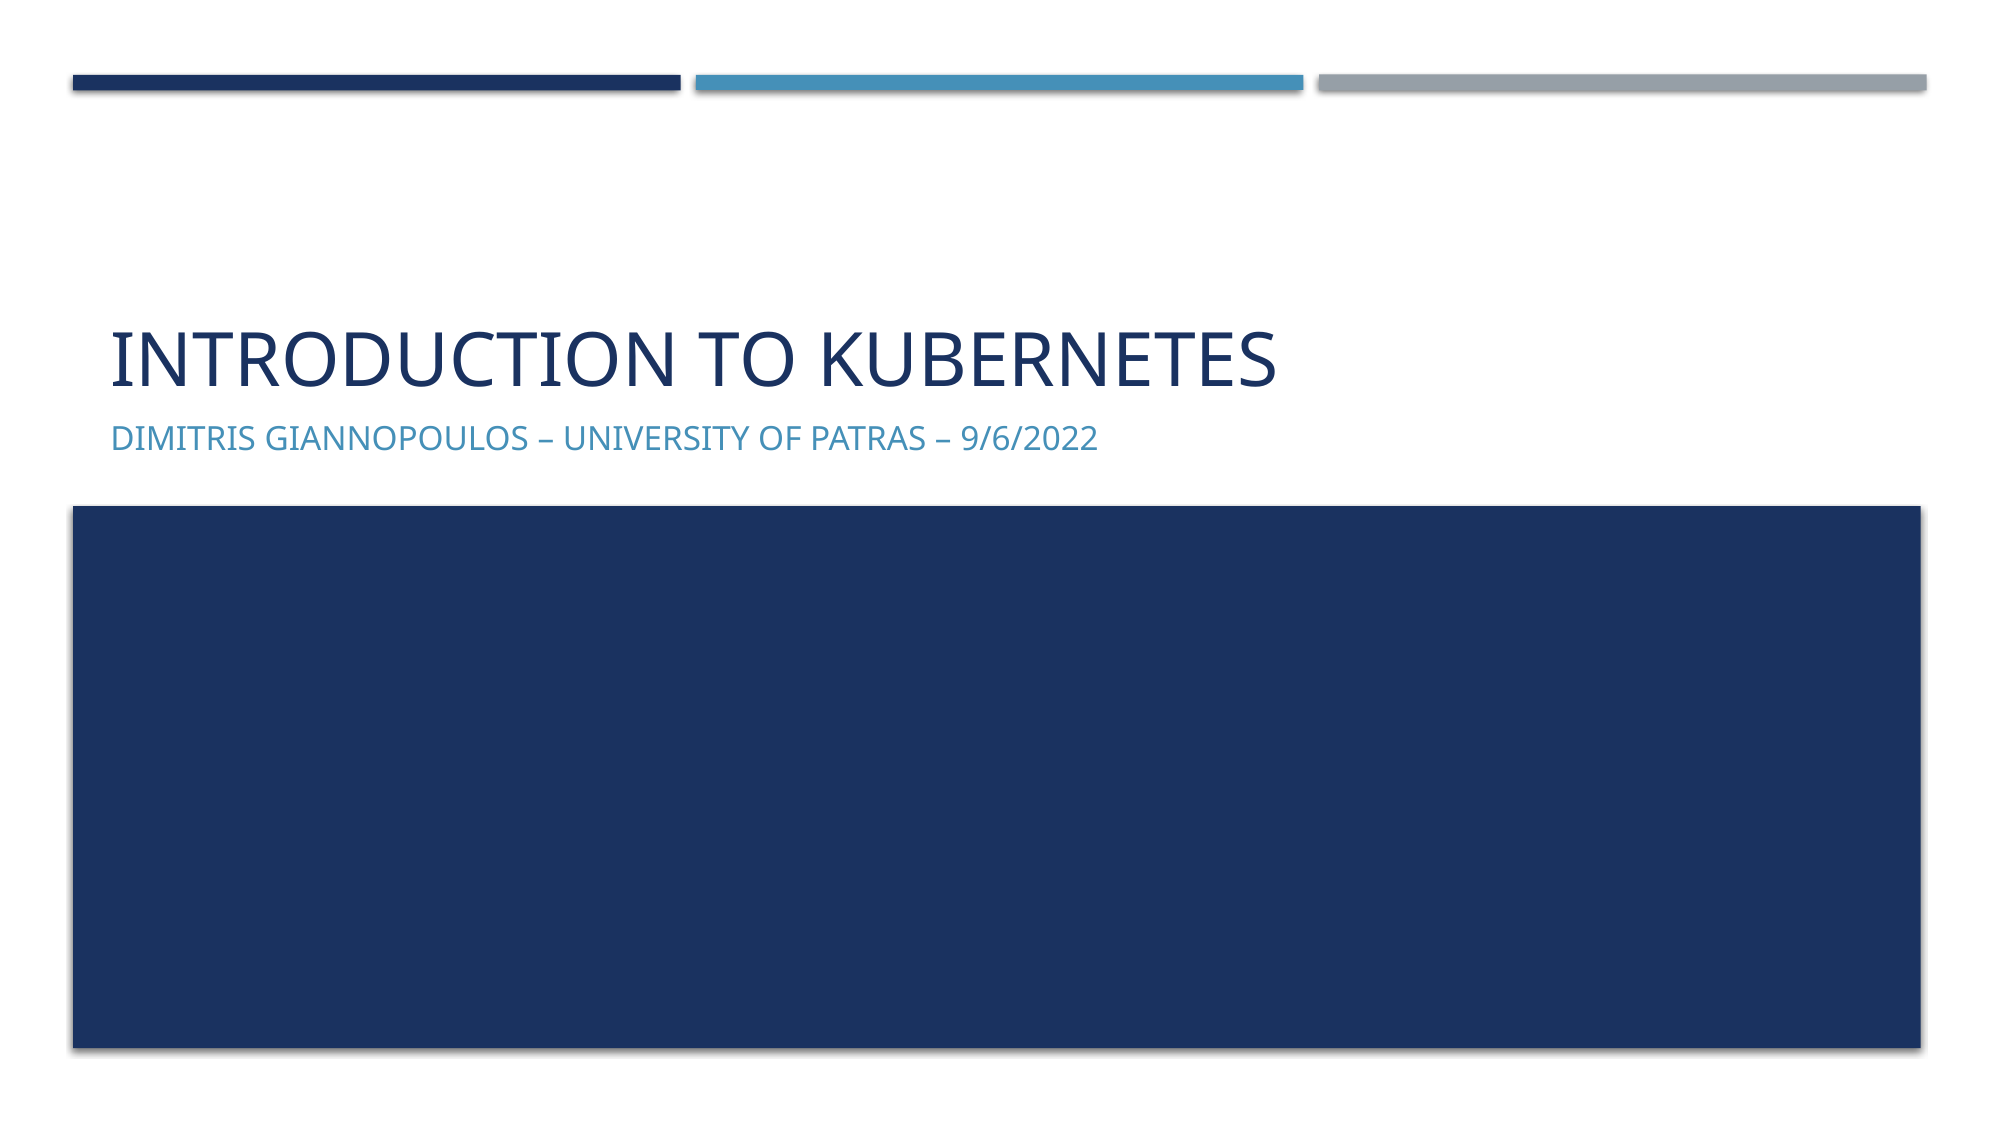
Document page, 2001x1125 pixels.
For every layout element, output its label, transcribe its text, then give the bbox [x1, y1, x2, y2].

subtitle dimitris giannopoulos – university of patras – 9/6/2022 [95, 409, 1899, 507]
title introduction to Kubernetes [95, 167, 1899, 409]
